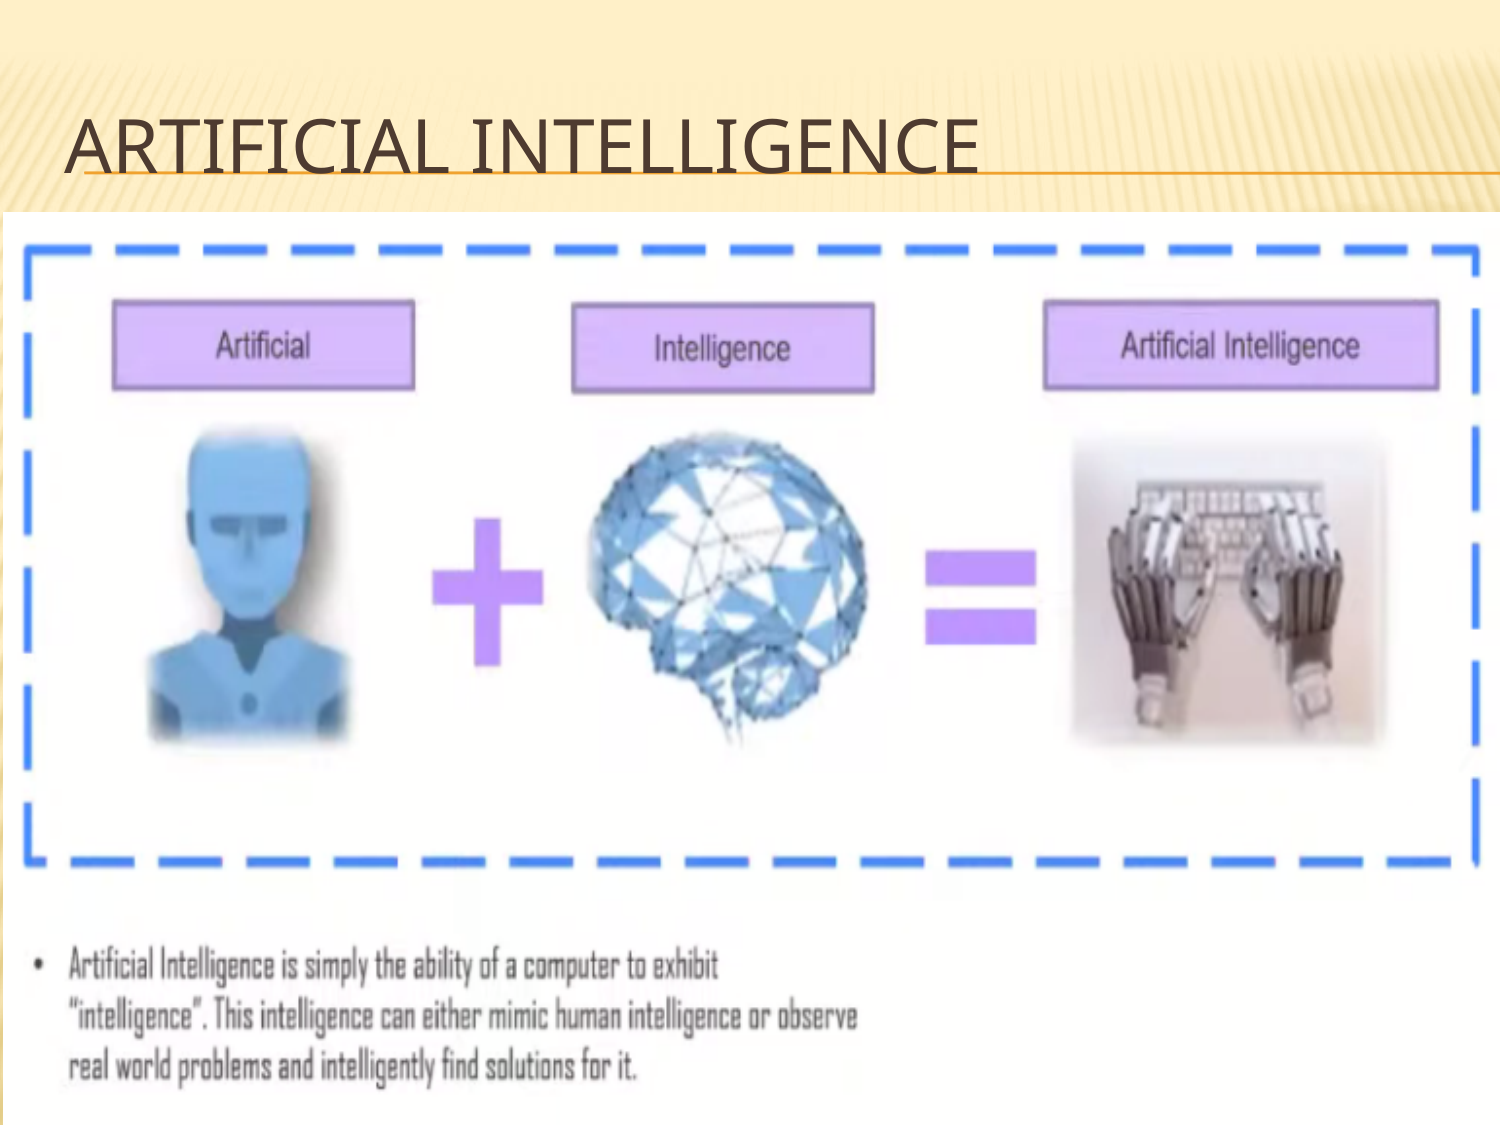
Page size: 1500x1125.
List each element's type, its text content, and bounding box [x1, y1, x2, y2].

picture [3, 212, 1500, 1125]
title Artificial intelligence [50, 75, 1475, 210]
